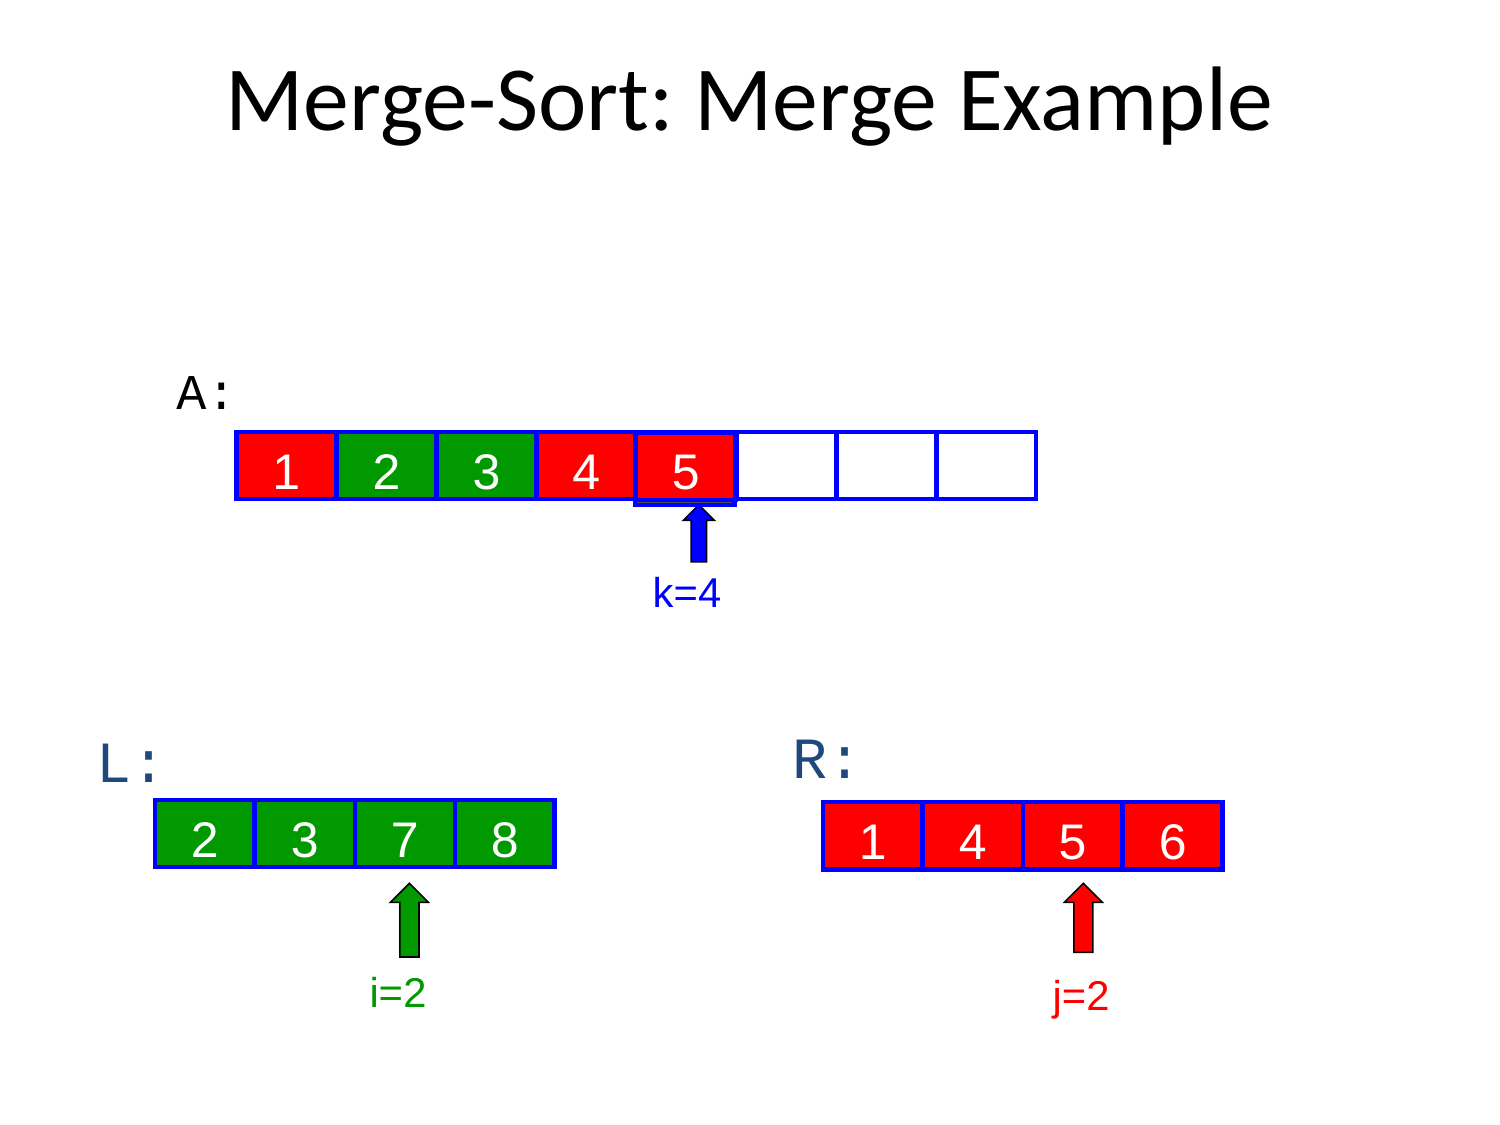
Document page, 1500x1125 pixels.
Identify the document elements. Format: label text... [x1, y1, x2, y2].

text_box 14 [936, 431, 1037, 500]
text_box 3 [254, 799, 354, 868]
text_box [390, 883, 429, 957]
text_box 4 [922, 802, 1022, 870]
text_box i=2 [362, 958, 435, 1024]
text_box 3 [436, 431, 536, 500]
text_box 1 [236, 431, 336, 500]
text_box 2 [336, 431, 436, 500]
text_box 1 [822, 802, 922, 870]
text_box j=2 [1025, 961, 1138, 1027]
text_box 2 [154, 799, 254, 868]
text_box 10 [836, 431, 936, 500]
text_box 6 [736, 431, 836, 500]
text_box 5 [635, 432, 736, 501]
title Merge-Sort: Merge Example [112, 0, 1388, 188]
text_box [634, 433, 735, 505]
text_box [683, 505, 715, 562]
text_box 5 [1022, 802, 1122, 870]
text_box R: [792, 712, 863, 798]
text_box L: [96, 716, 167, 802]
text_box 8 [454, 799, 555, 868]
text_box 4 [536, 431, 637, 500]
text_box A: [161, 352, 266, 428]
text_box [1064, 883, 1103, 953]
text_box 6 [1122, 802, 1223, 870]
text_box k=4 [626, 558, 749, 624]
text_box 7 [354, 799, 454, 868]
